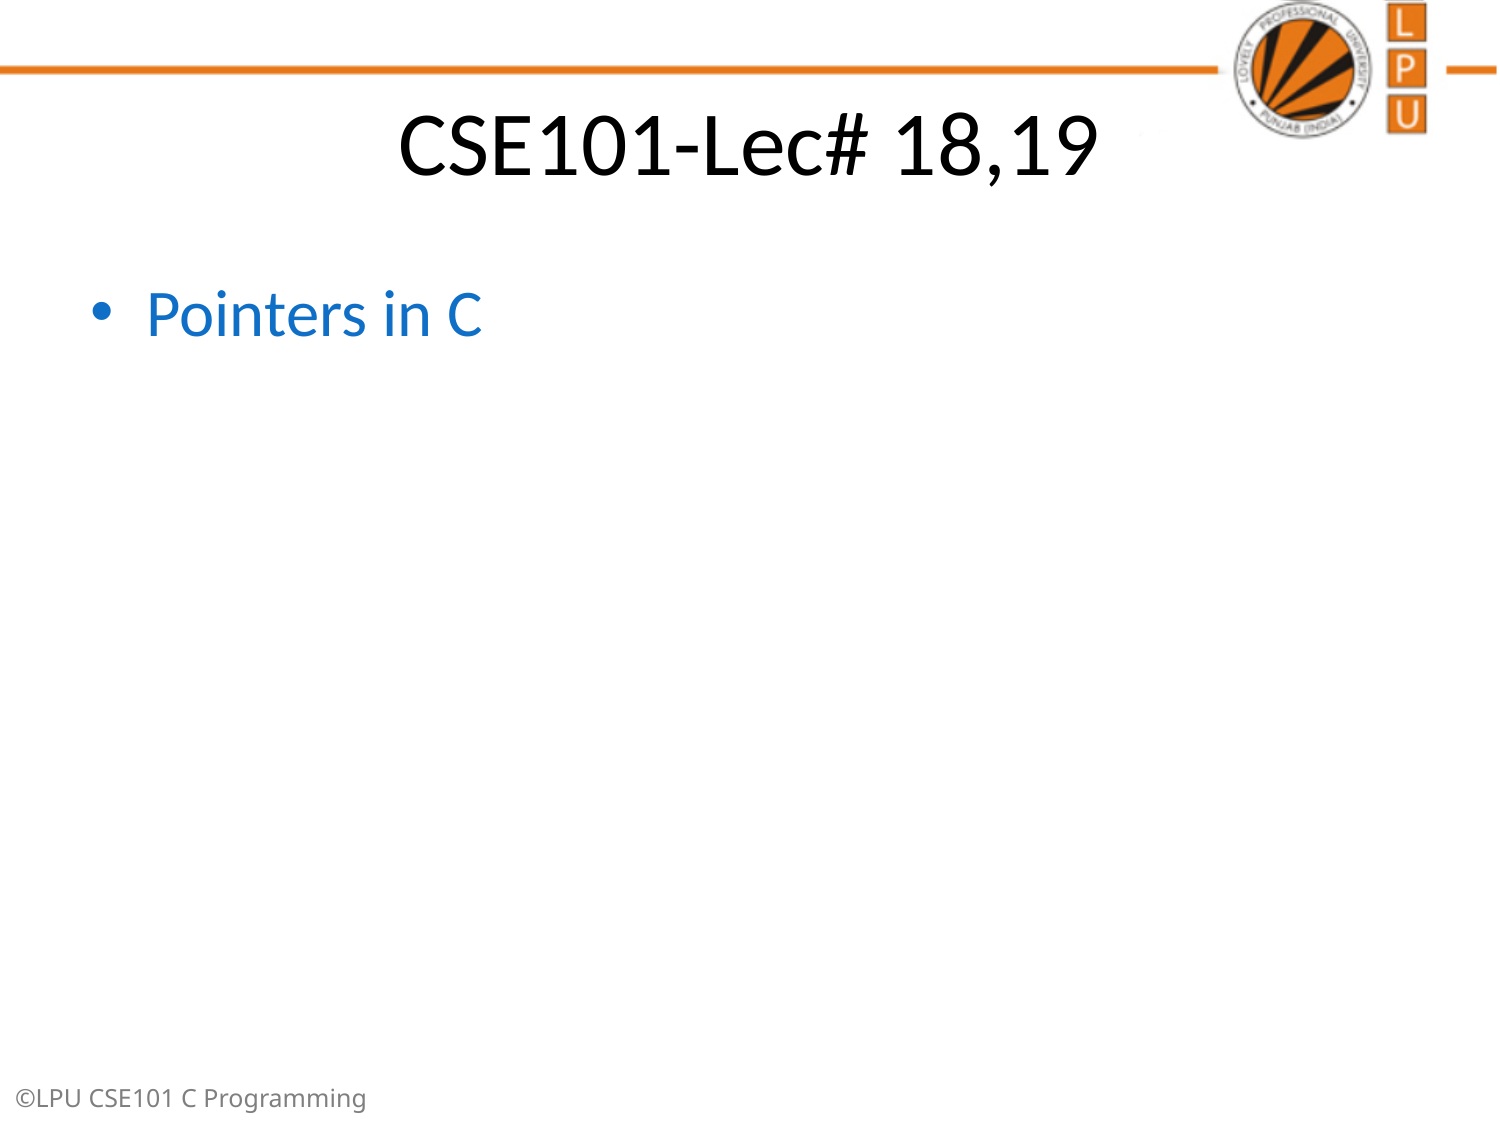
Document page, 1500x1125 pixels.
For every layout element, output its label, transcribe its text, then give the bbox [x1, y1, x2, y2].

list Pointers in C [75, 262, 1425, 1005]
title CSE101-Lec# 18,19 [75, 166, 1425, 233]
picture [0, 0, 1500, 157]
